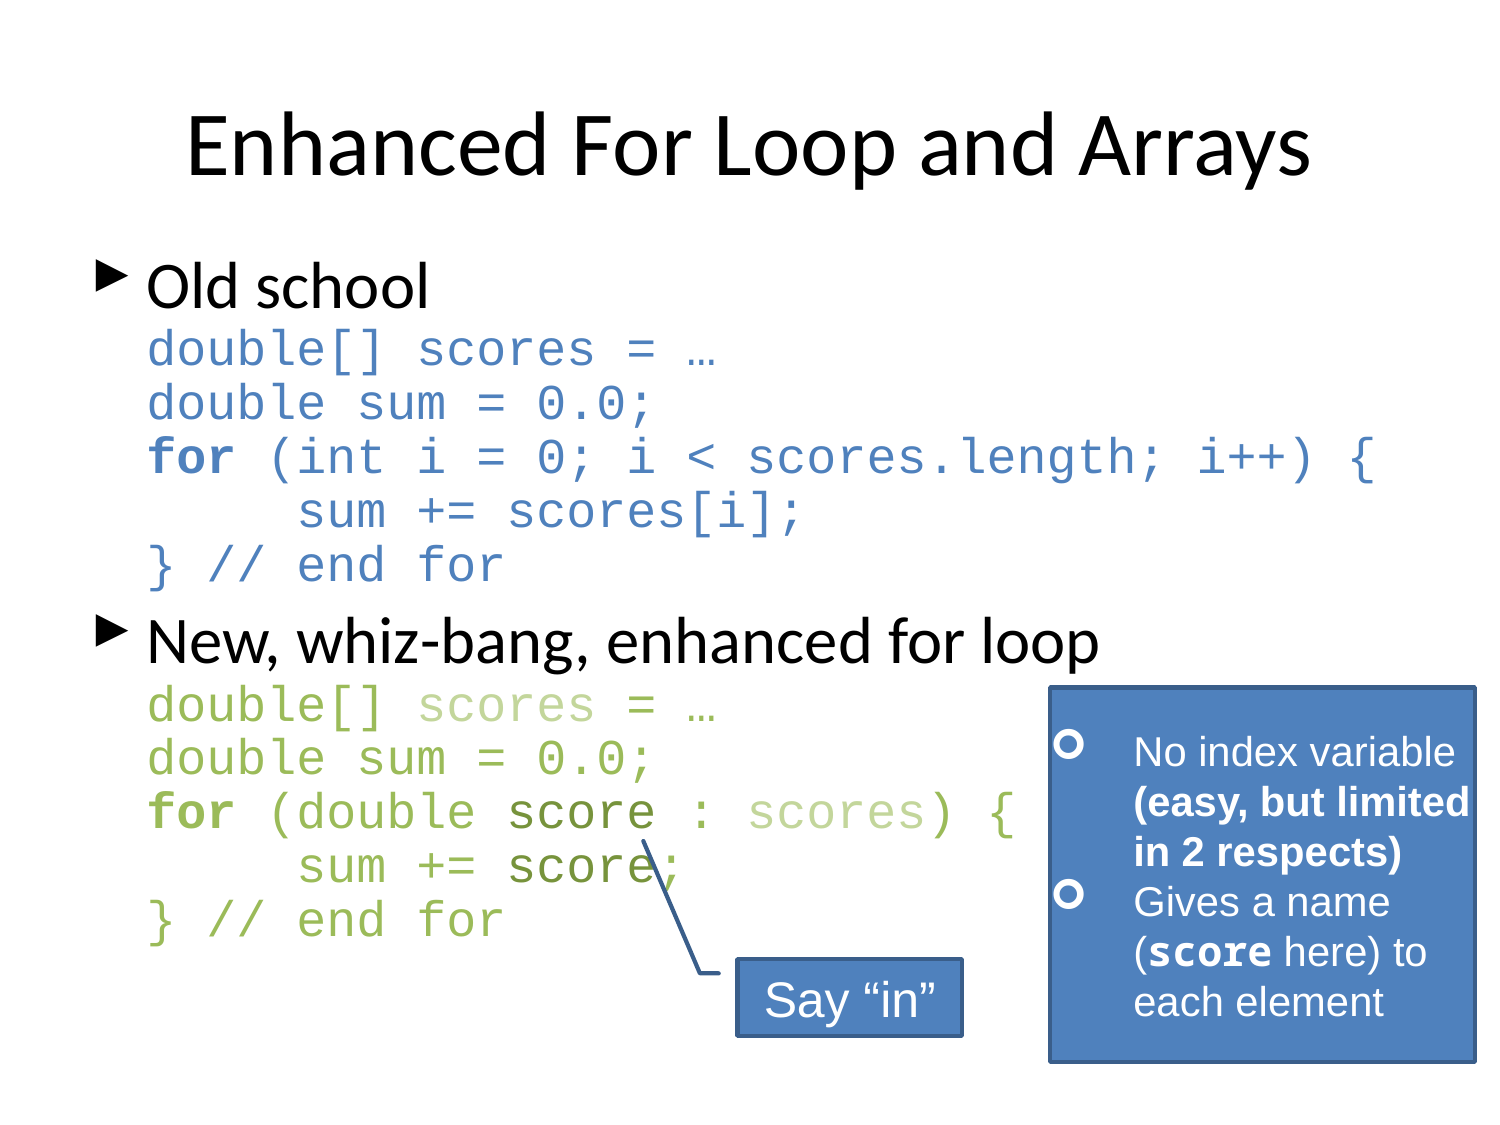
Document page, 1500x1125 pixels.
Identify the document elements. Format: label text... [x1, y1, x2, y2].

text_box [1049, 687, 1476, 1063]
title Enhanced For Loop and Arrays [75, 45, 1425, 233]
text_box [643, 840, 963, 1037]
list Old school double[] scores = … double sum = 0.0; for (int i = 0; i < scores.length; i++) { sum += scores[i]; } // end for New, whiz-bang, enhanced for loop double[] scores = … double sum = 0.0; for (double score : scores) { sum += score; } // end for [75, 242, 1425, 986]
